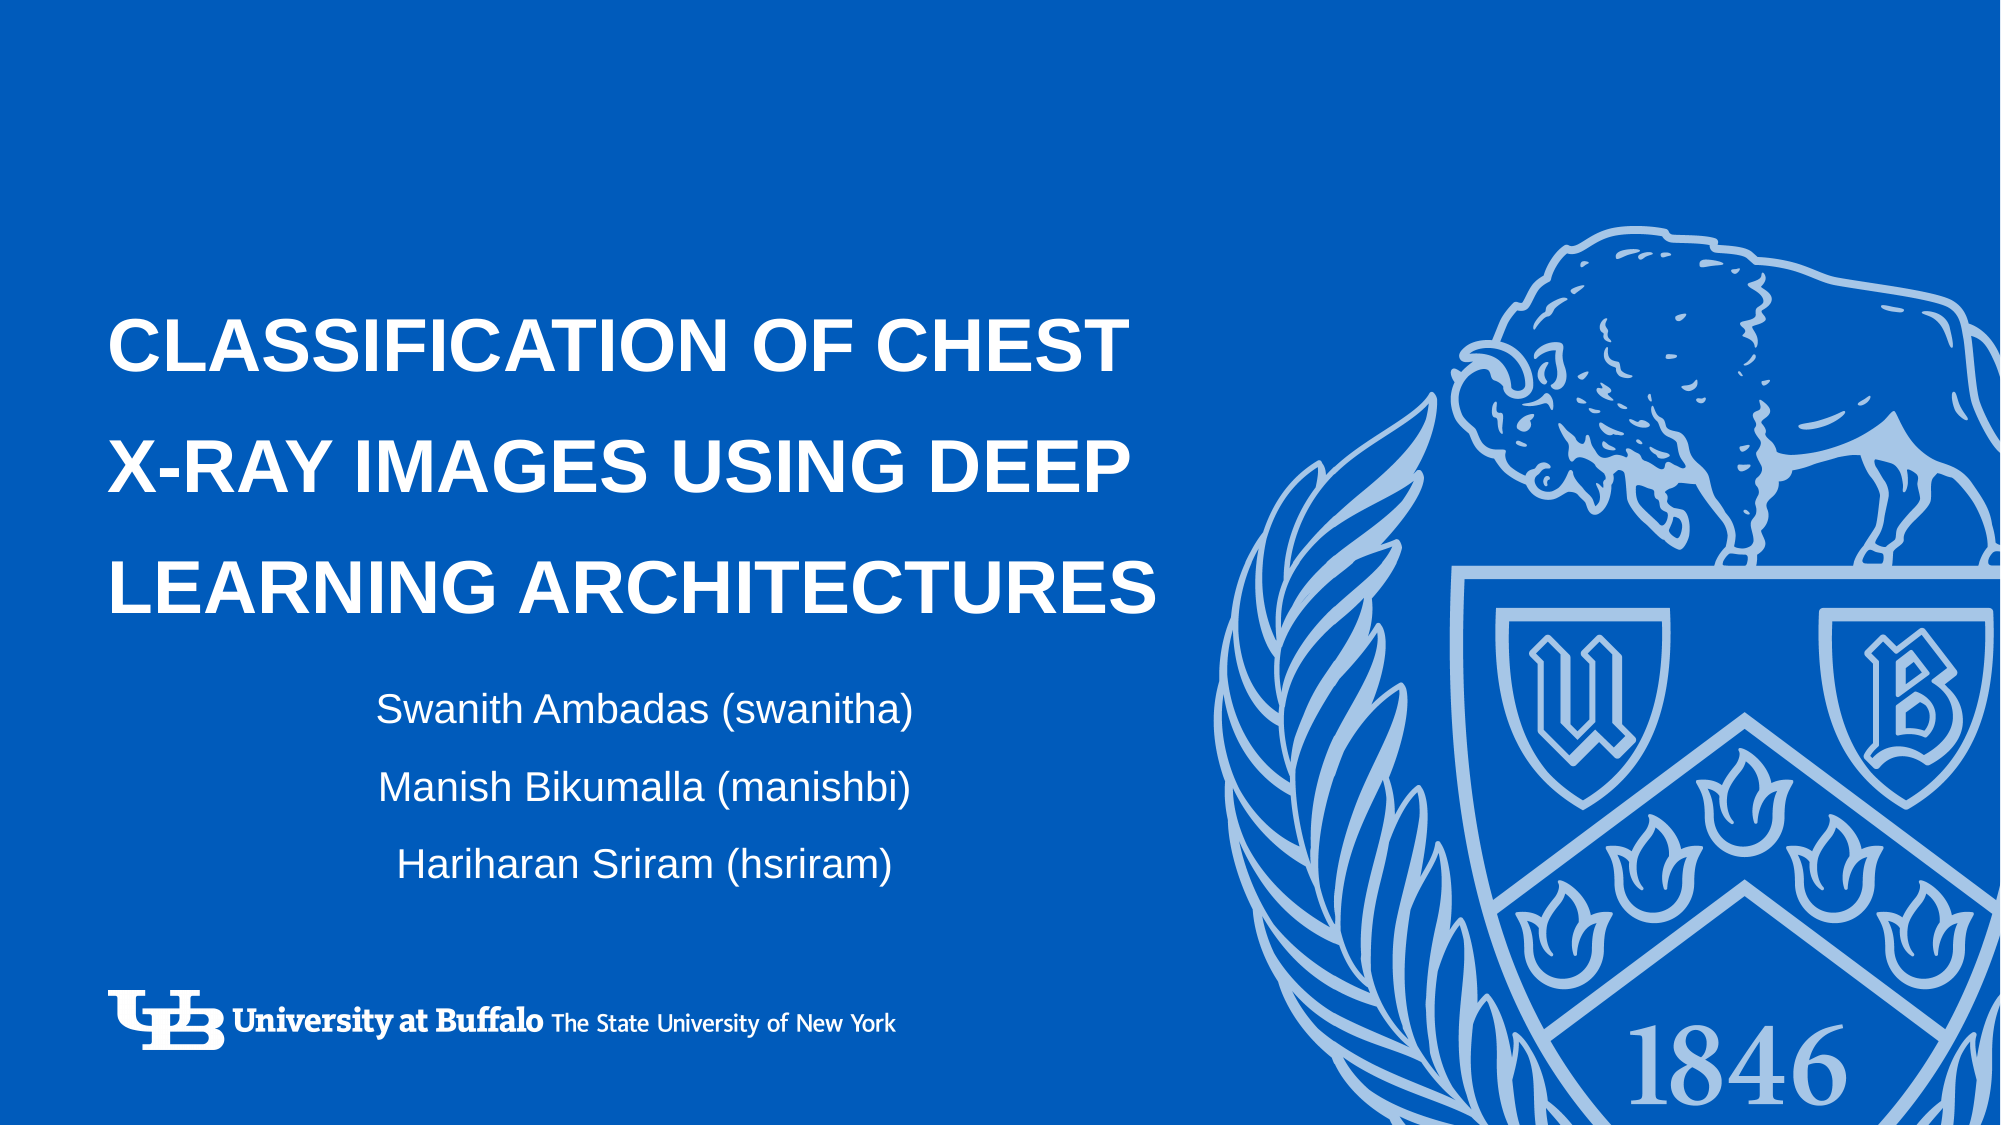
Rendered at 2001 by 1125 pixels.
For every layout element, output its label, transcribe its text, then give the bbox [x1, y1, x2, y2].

title Classification of Chest X-Ray Images using deep learning Architectures [108, 244, 1197, 636]
list Swanith Ambadas (swanitha) Manish Bikumalla (manishbi) Hariharan Sriram (hsriram) [108, 659, 1197, 931]
picture [0, 0, 2001, 1125]
